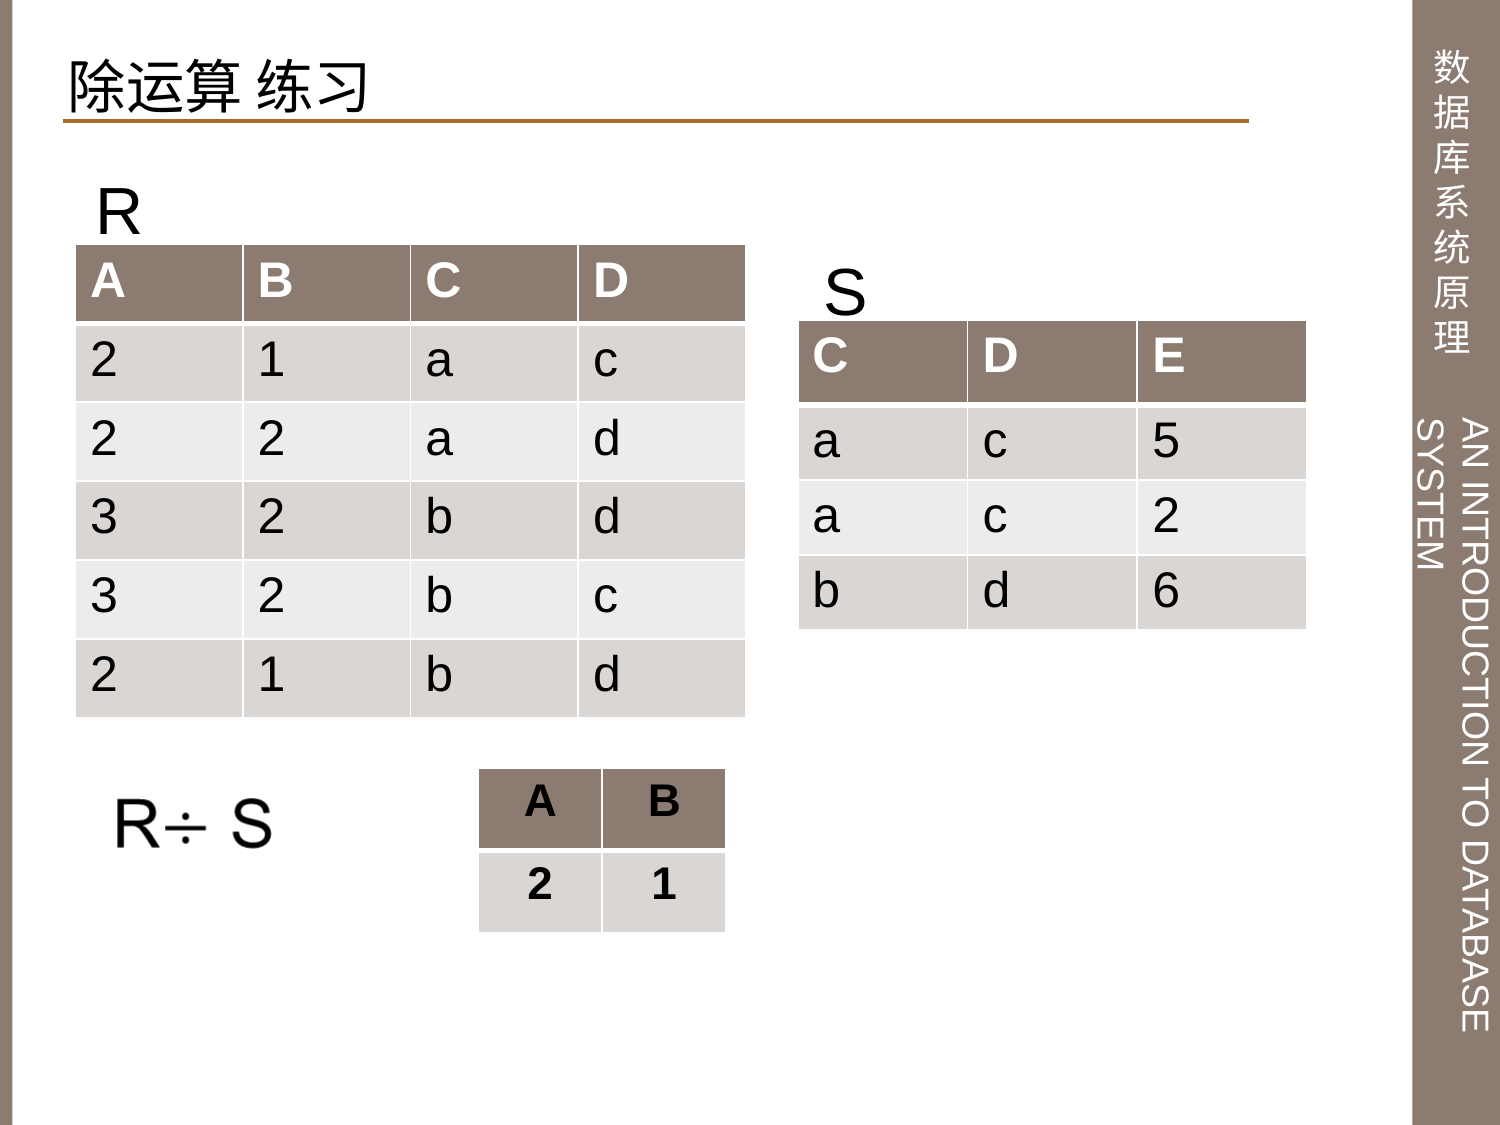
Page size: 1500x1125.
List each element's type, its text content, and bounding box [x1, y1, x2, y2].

table_cell 3 [76, 561, 242, 638]
table_cell 2 [76, 640, 242, 717]
table_cell d [579, 640, 745, 717]
table_cell 2 [76, 326, 242, 401]
table_cell 2 [244, 482, 410, 559]
table_header B [603, 769, 725, 848]
table_cell b [411, 561, 577, 638]
table_cell d [579, 403, 745, 480]
table_cell 2 [244, 403, 410, 480]
table_header D [579, 245, 745, 321]
text_box S [809, 241, 1063, 336]
table_cell a [799, 408, 967, 479]
table_cell c [968, 408, 1136, 479]
table_cell 3 [76, 482, 242, 559]
table_cell 2 [479, 853, 601, 932]
table_cell 1 [244, 326, 410, 401]
text_box 除运算 练习 [53, 42, 1223, 123]
table_cell d [579, 482, 745, 559]
table_header B [244, 245, 410, 321]
table_cell 6 [1138, 556, 1306, 629]
table_cell a [411, 403, 577, 480]
table_cell 2 [244, 561, 410, 638]
table_cell 5 [1138, 408, 1306, 479]
table_header D [968, 321, 1136, 402]
table_cell a [411, 326, 577, 401]
table_cell 1 [603, 853, 725, 932]
table_header A [76, 245, 242, 321]
table_header E [1138, 321, 1306, 402]
table_cell c [968, 481, 1136, 554]
table_header C [411, 245, 577, 321]
table_header A [479, 769, 601, 848]
table_cell 2 [76, 403, 242, 480]
table_cell c [579, 326, 745, 401]
table_cell b [411, 482, 577, 559]
table_cell b [799, 556, 967, 629]
table_cell 1 [244, 640, 410, 717]
table_cell 2 [1138, 481, 1306, 554]
table_cell c [579, 561, 745, 638]
text_box [97, 767, 328, 880]
table_cell a [799, 481, 967, 554]
table_cell b [411, 640, 577, 717]
text_box R [80, 160, 335, 256]
table_header C [799, 321, 967, 402]
table_cell d [968, 556, 1136, 629]
